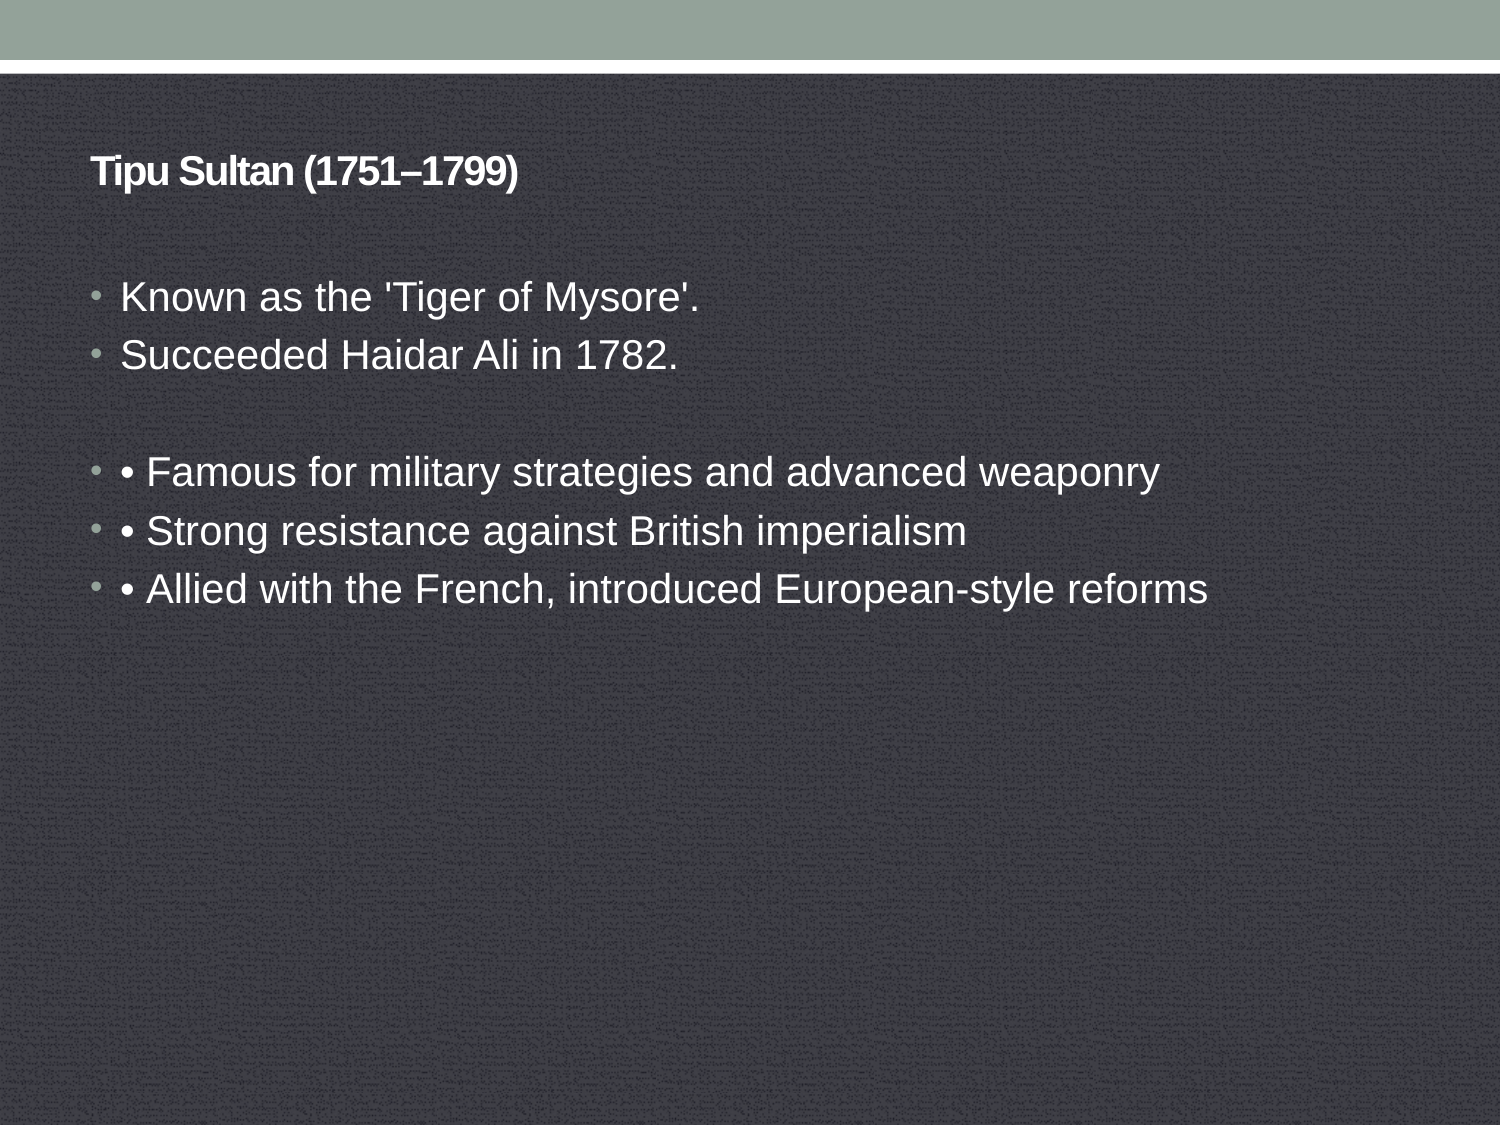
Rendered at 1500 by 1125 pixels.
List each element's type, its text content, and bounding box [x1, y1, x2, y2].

list Known as the 'Tiger of Mysore'. Succeeded Haidar Ali in 1782. • Famous for military strategies and advanced weaponry • Strong resistance against British imperialism • Allied with the French, introduced European-style reforms [75, 262, 1425, 1063]
title Tipu Sultan (1751–1799) [75, 87, 1425, 250]
